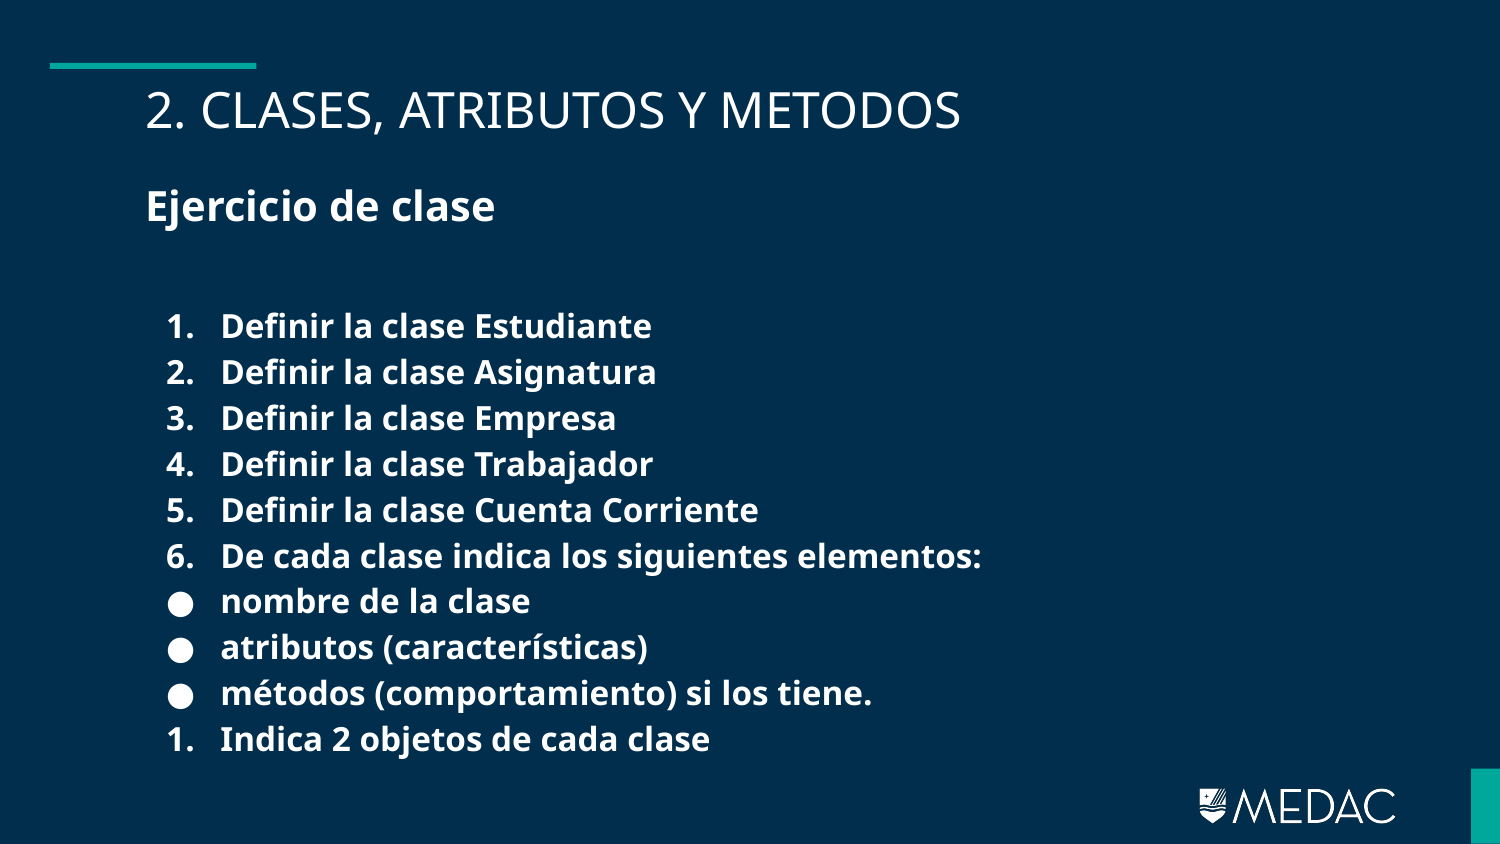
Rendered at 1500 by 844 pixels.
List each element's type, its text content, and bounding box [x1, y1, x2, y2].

list Definir la clase Estudiante Definir la clase Asignatura Definir la clase Empresa Definir la clase Trabajador Definir la clase Cuenta Corriente De cada clase indica los siguientes elementos: nombre de la clase atributos (características) métodos (comportamiento) si los tiene. Indica 2 objetos de cada clase [130, 284, 1420, 788]
subtitle Ejercicio de clase [130, 164, 1420, 240]
title 2. CLASES, ATRIBUTOS Y METODOS [130, 63, 1420, 159]
picture [1184, 788, 1411, 830]
